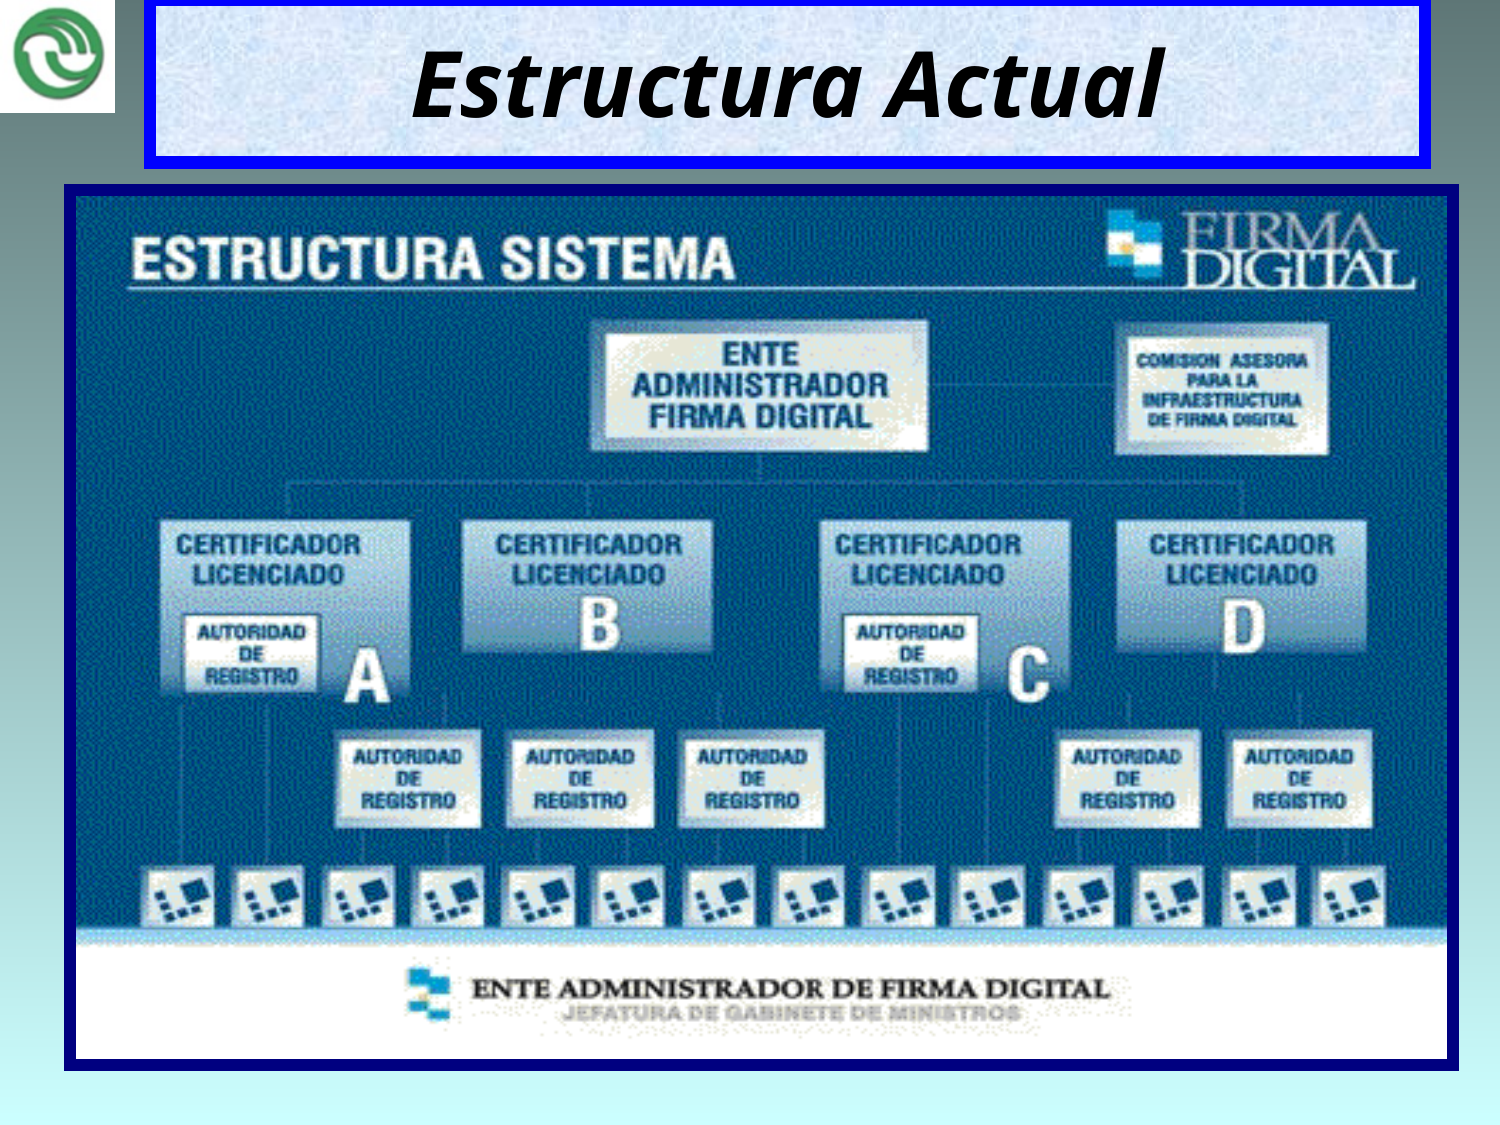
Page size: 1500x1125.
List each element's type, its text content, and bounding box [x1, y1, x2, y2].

title Estructura Actual [149, 0, 1426, 163]
picture [0, 0, 115, 113]
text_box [76, 196, 1448, 1060]
